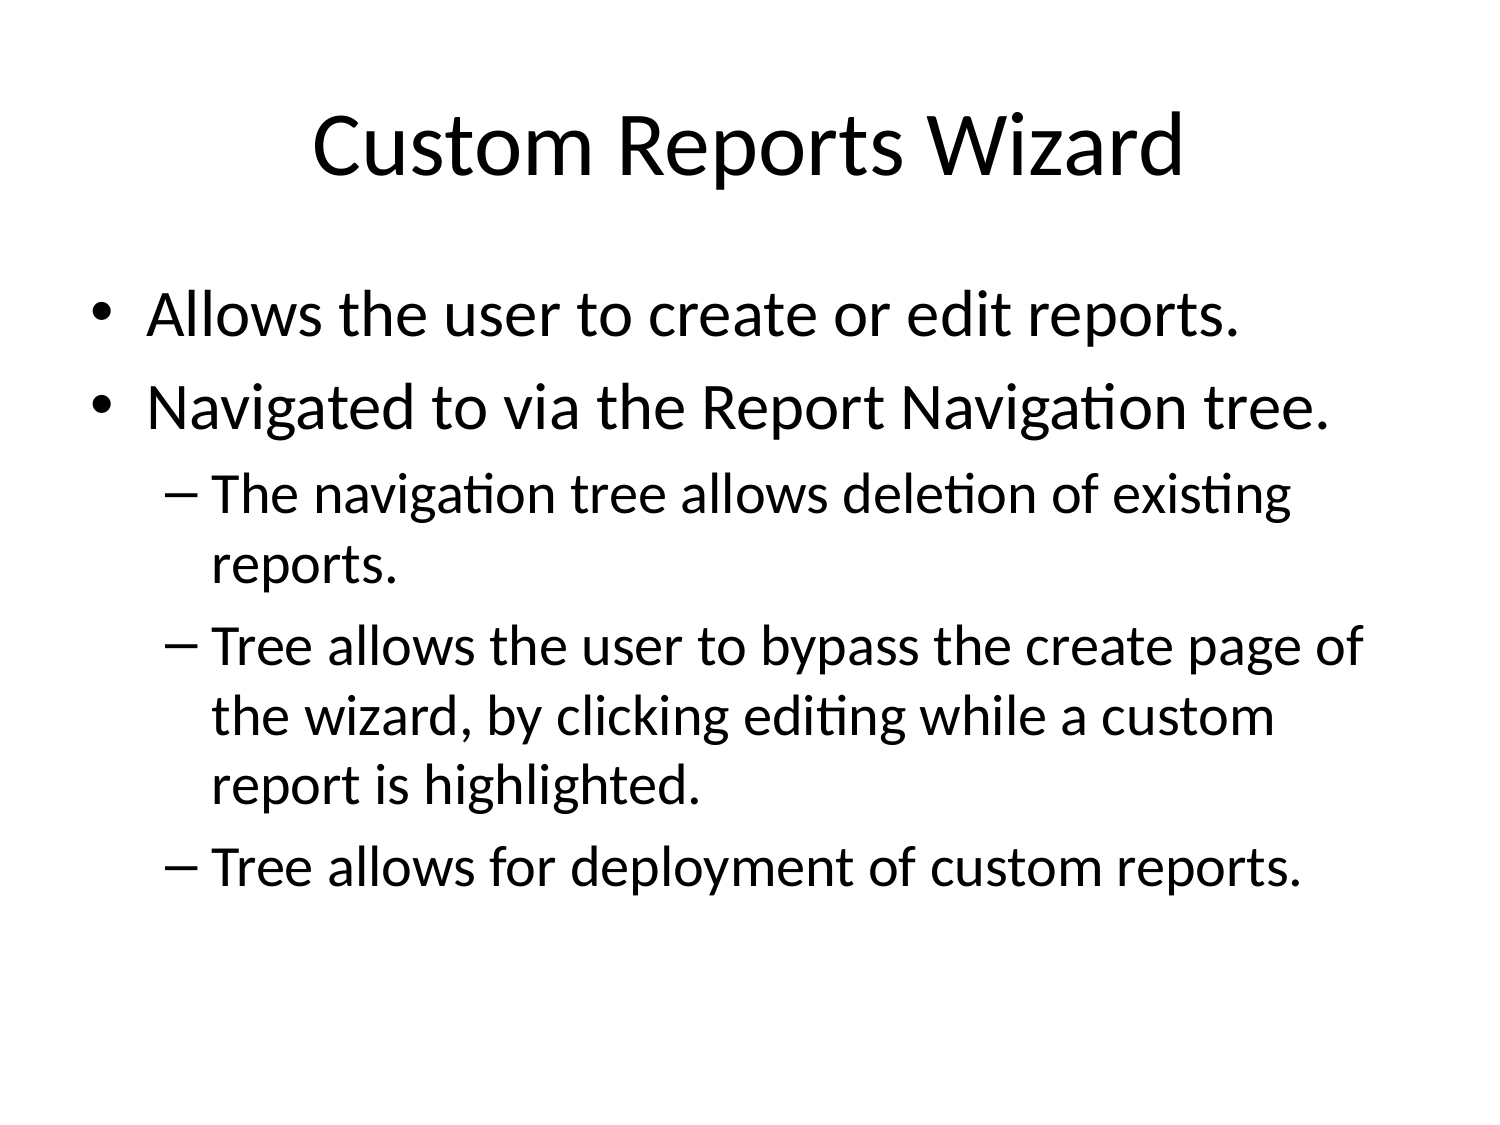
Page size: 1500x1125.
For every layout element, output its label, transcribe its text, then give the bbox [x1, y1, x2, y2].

list Allows the user to create or edit reports. Navigated to via the Report Navigation tree. The navigation tree allows deletion of existing reports. Tree allows the user to bypass the create page of the wizard, by clicking editing while a custom report is highlighted. Tree allows for deployment of custom reports. [75, 262, 1425, 1005]
title Custom Reports Wizard [75, 45, 1425, 233]
